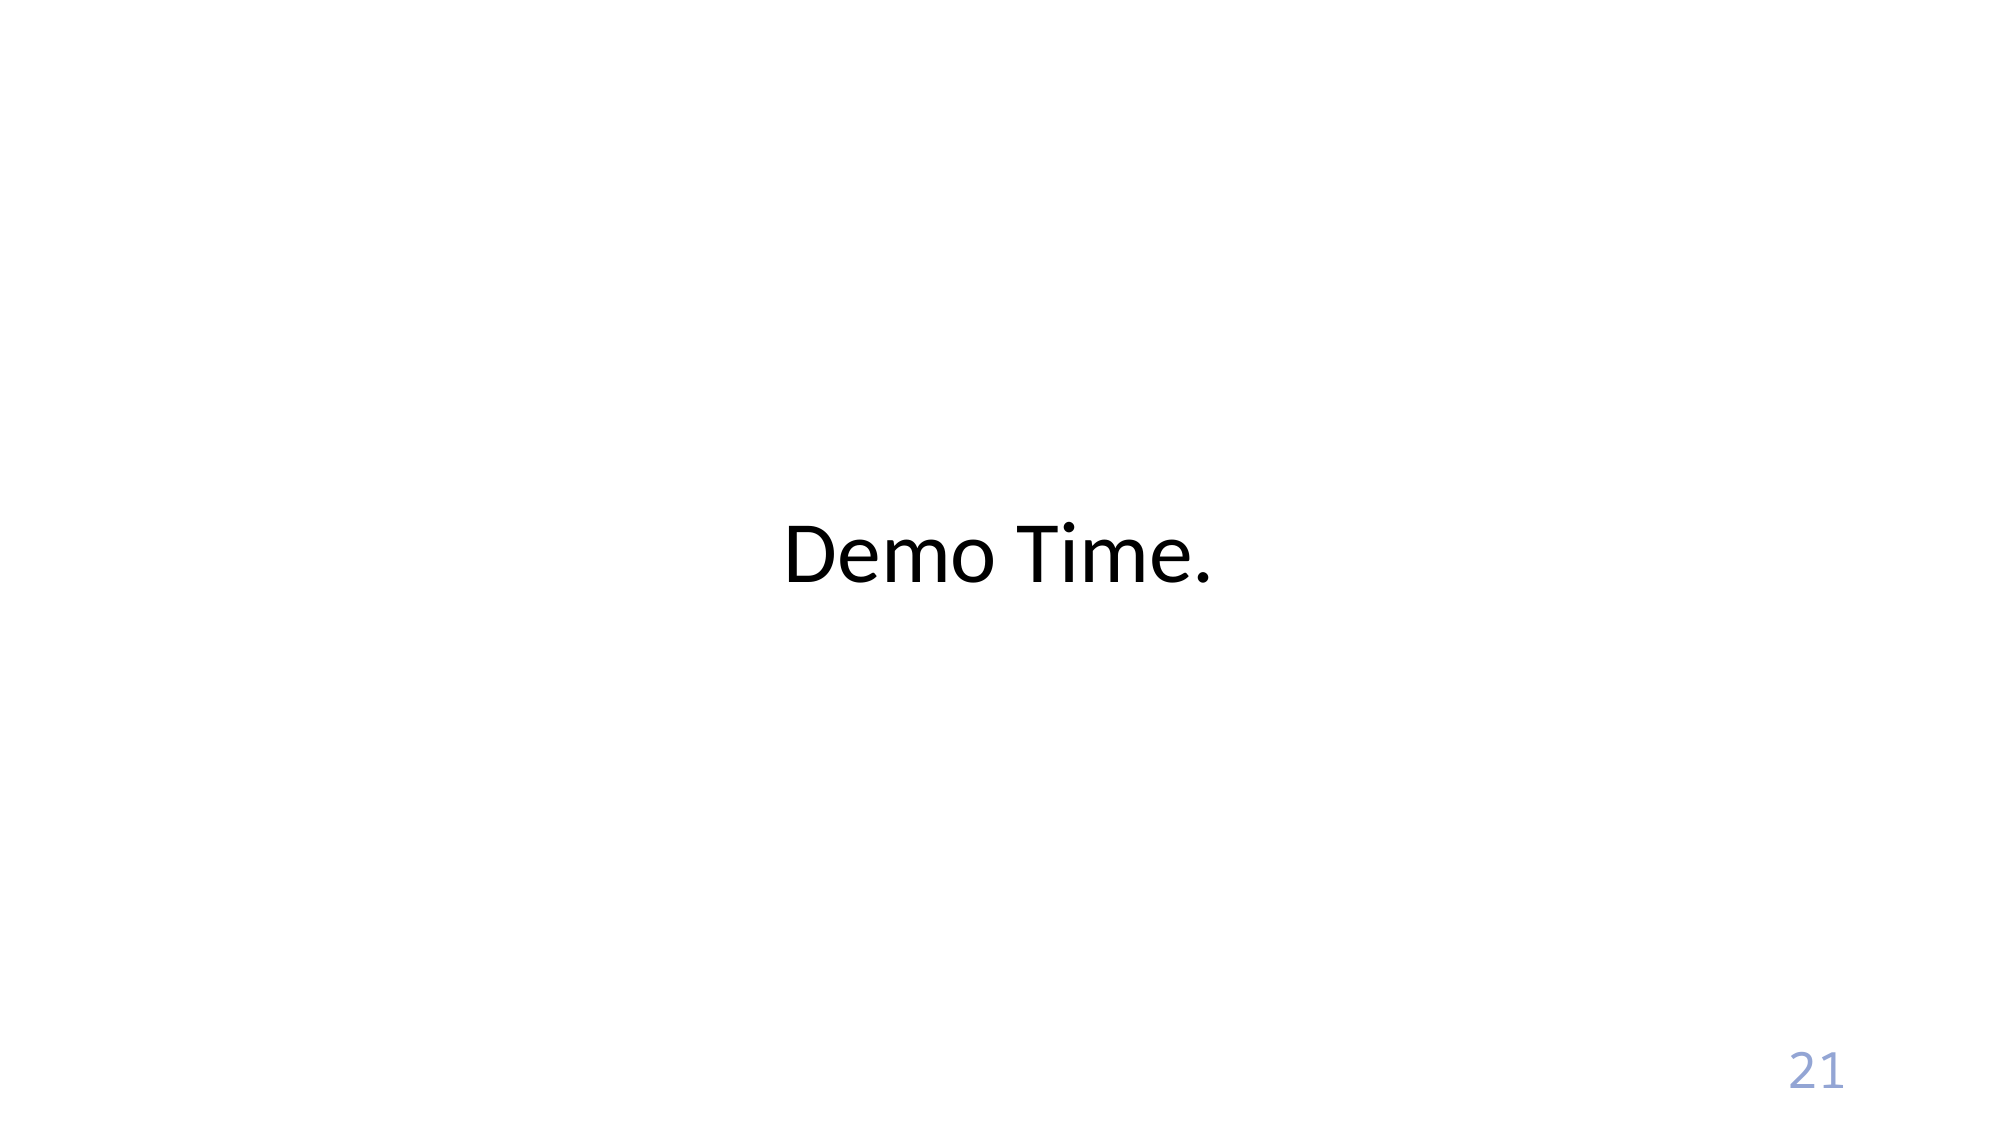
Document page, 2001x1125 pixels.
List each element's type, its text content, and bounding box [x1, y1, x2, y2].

slide_number 21 [1412, 1042, 1863, 1103]
text_box Demo Time. [768, 487, 1231, 608]
